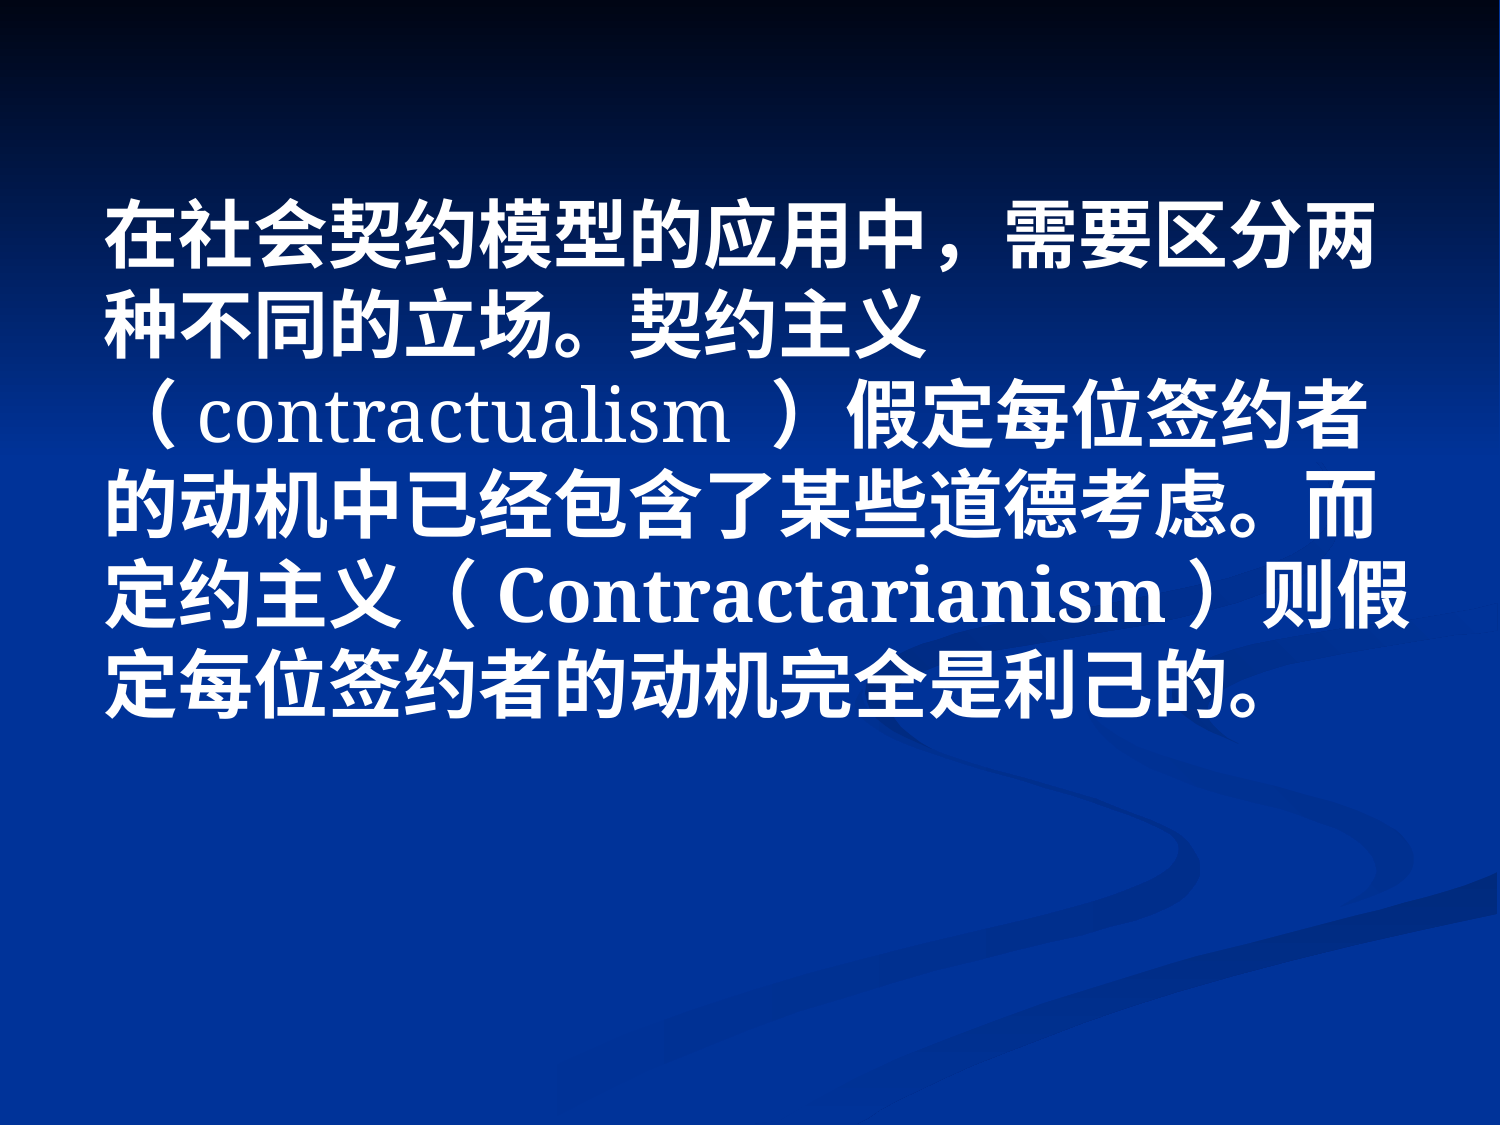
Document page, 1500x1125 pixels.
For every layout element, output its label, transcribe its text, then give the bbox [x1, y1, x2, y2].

text_box 在社会契约模型的应用中，需要区分两种不同的立场。契约主义（contractualism ）假定每位签约者的动机中已经包含了某些道德考虑。而定约主义（Contractarianism）则假定每位签约者的动机完全是利己的。 [88, 90, 1451, 735]
